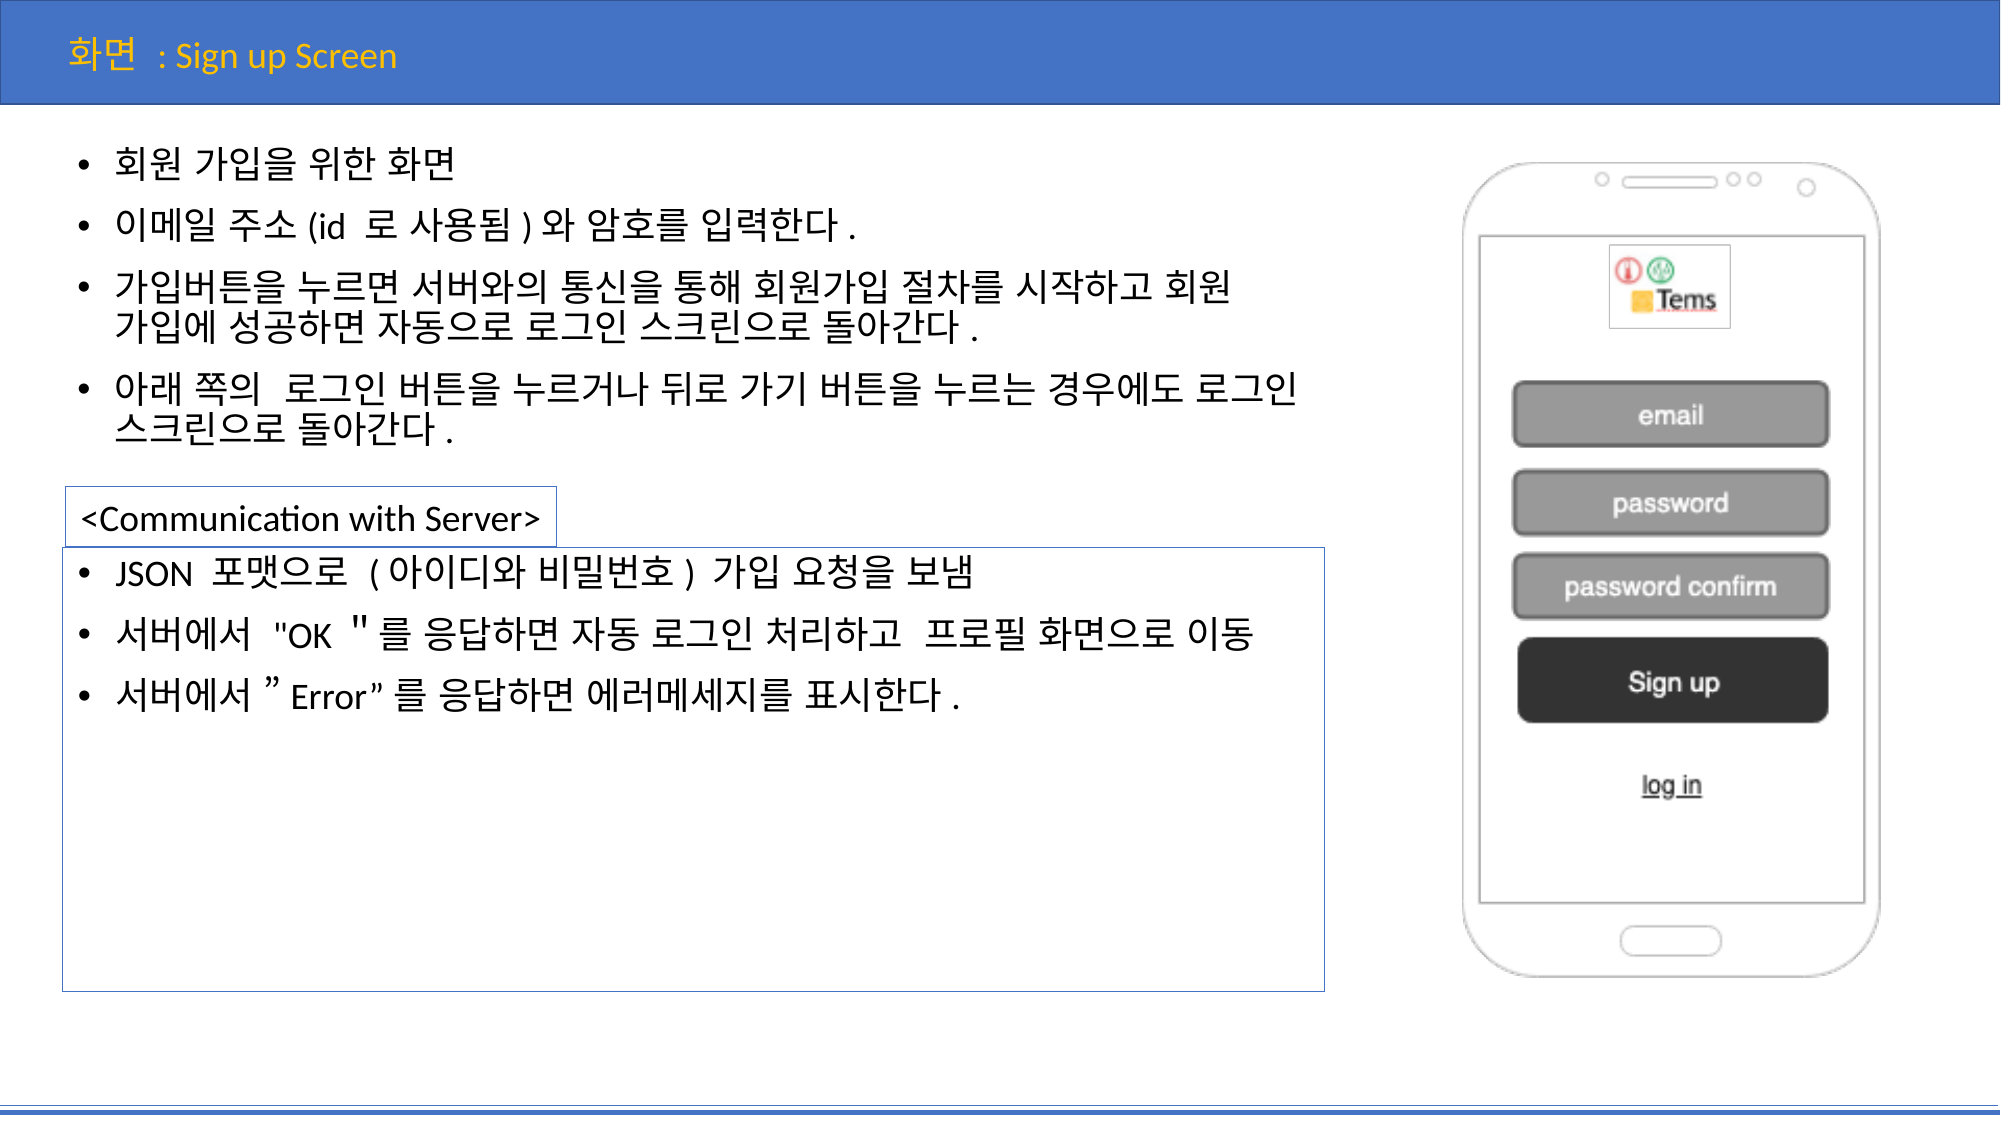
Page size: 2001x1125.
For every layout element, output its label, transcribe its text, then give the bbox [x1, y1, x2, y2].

text_box 회원 가입을 위한 화면 이메일 주소(id 로 사용됨)와 암호를 입력한다. 가입버튼을 누르면 서버와의 통신을 통해 회원가입 절차를 시작하고 회원 가입에 성공하면 자동으로 로그인 스크린으로 돌아간다. 아래 쪽의 로그인 버튼을 누르거나 뒤로 가기 버튼을 누르는 경우에도 로그인 스크린으로 돌아간다. [62, 138, 1325, 547]
text_box <Communication with Server> [65, 486, 557, 547]
text_box JSON 포맷으로 (아이디와 비밀번호) 가입 요청을 보냄 서버에서 "OK＂를 응답하면 자동 로그인 처리하고 프로필 화면으로 이동 서버에서 ”Error”를 응답하면 에러메세지를 표시한다. [62, 547, 1325, 992]
text_box 화면 : Sign up Screen [34, 24, 413, 84]
picture [1461, 162, 1881, 978]
